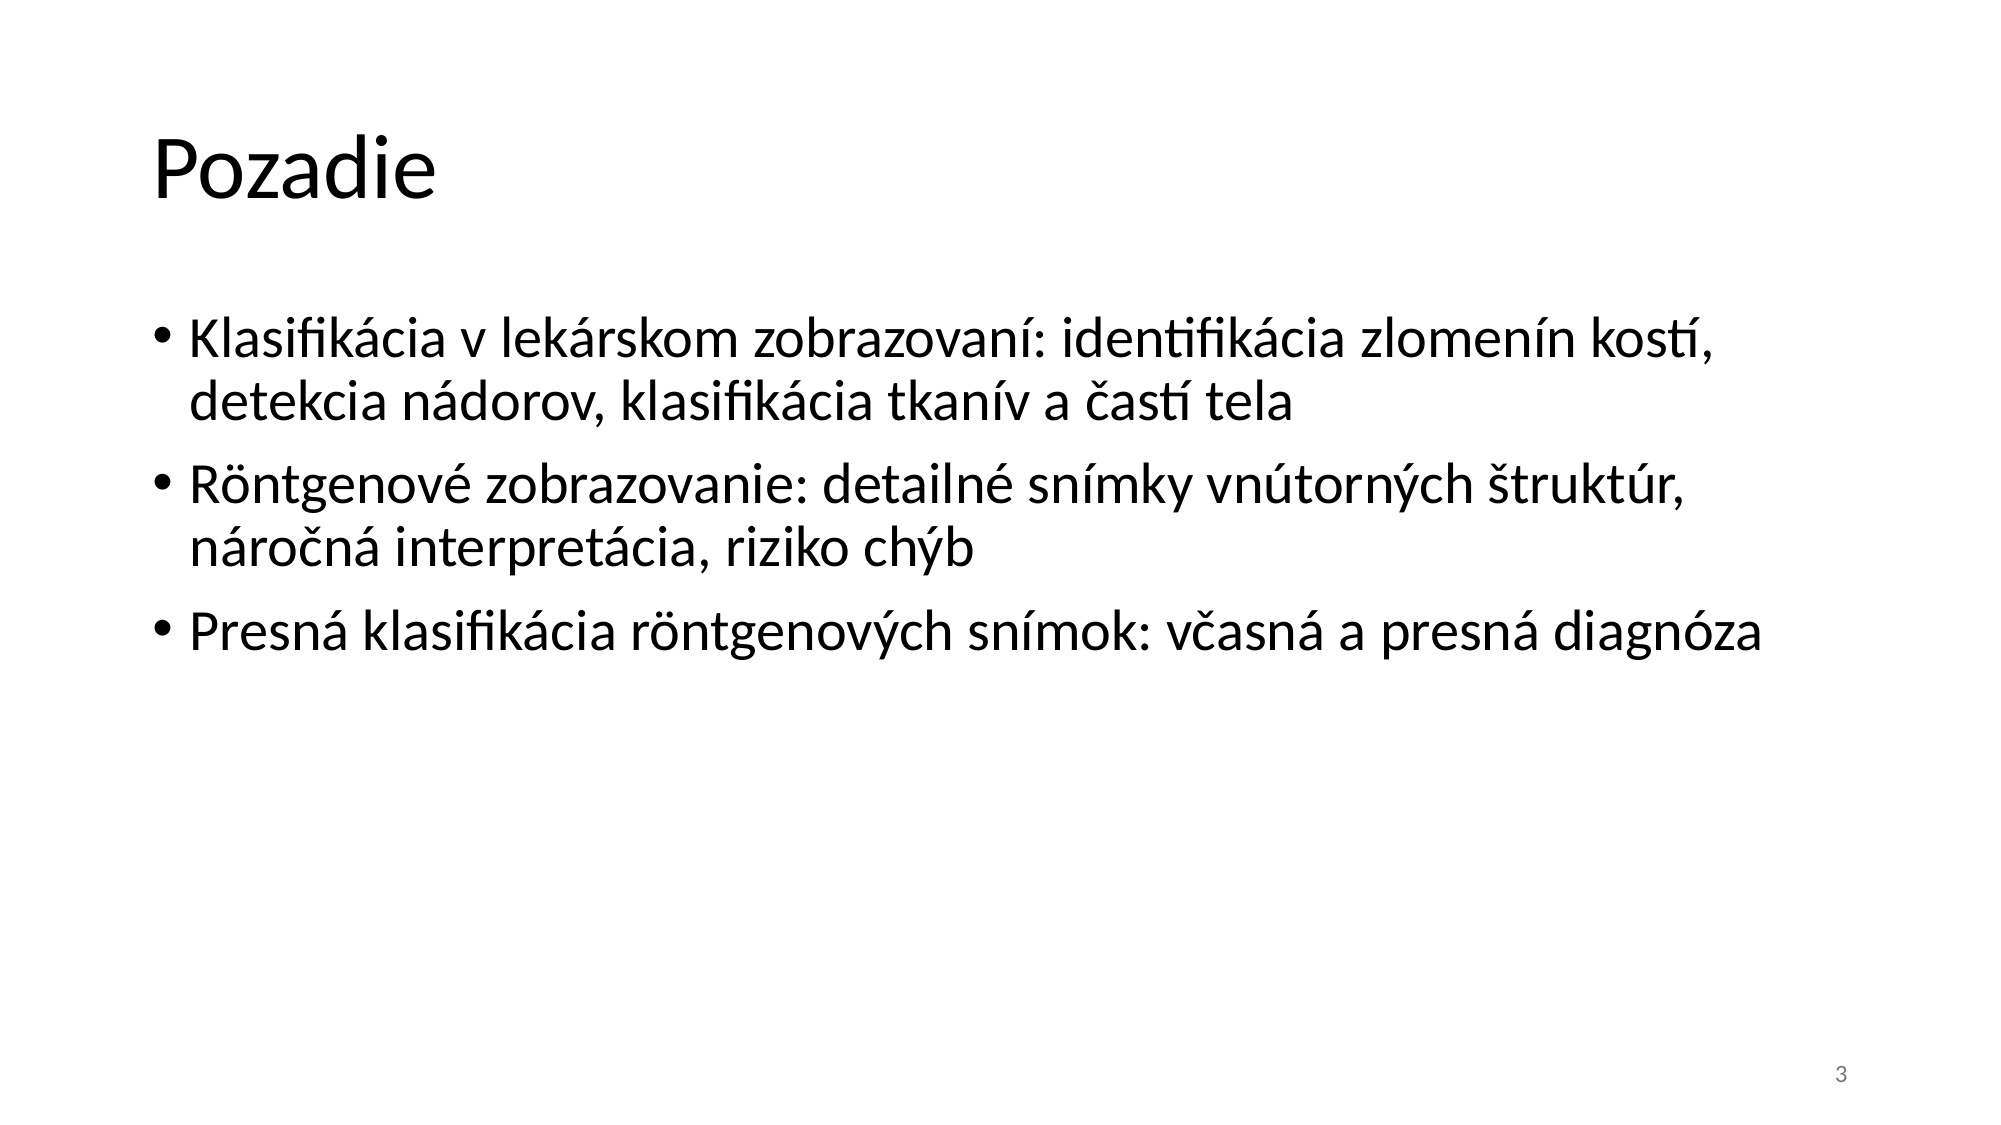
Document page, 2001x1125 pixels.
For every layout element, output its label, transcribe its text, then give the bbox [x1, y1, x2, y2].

title Pozadie [137, 59, 1863, 278]
list Klasifikácia v lekárskom zobrazovaní: identifikácia zlomenín kostí, detekcia nádorov, klasifikácia tkanív a častí tela Röntgenové zobrazovanie: detailné snímky vnútorných štruktúr, náročná interpretácia, riziko chýb Presná klasifikácia röntgenových snímok: včasná a presná diagnóza [137, 299, 1863, 1014]
slide_number 3 [1412, 1042, 1863, 1103]
